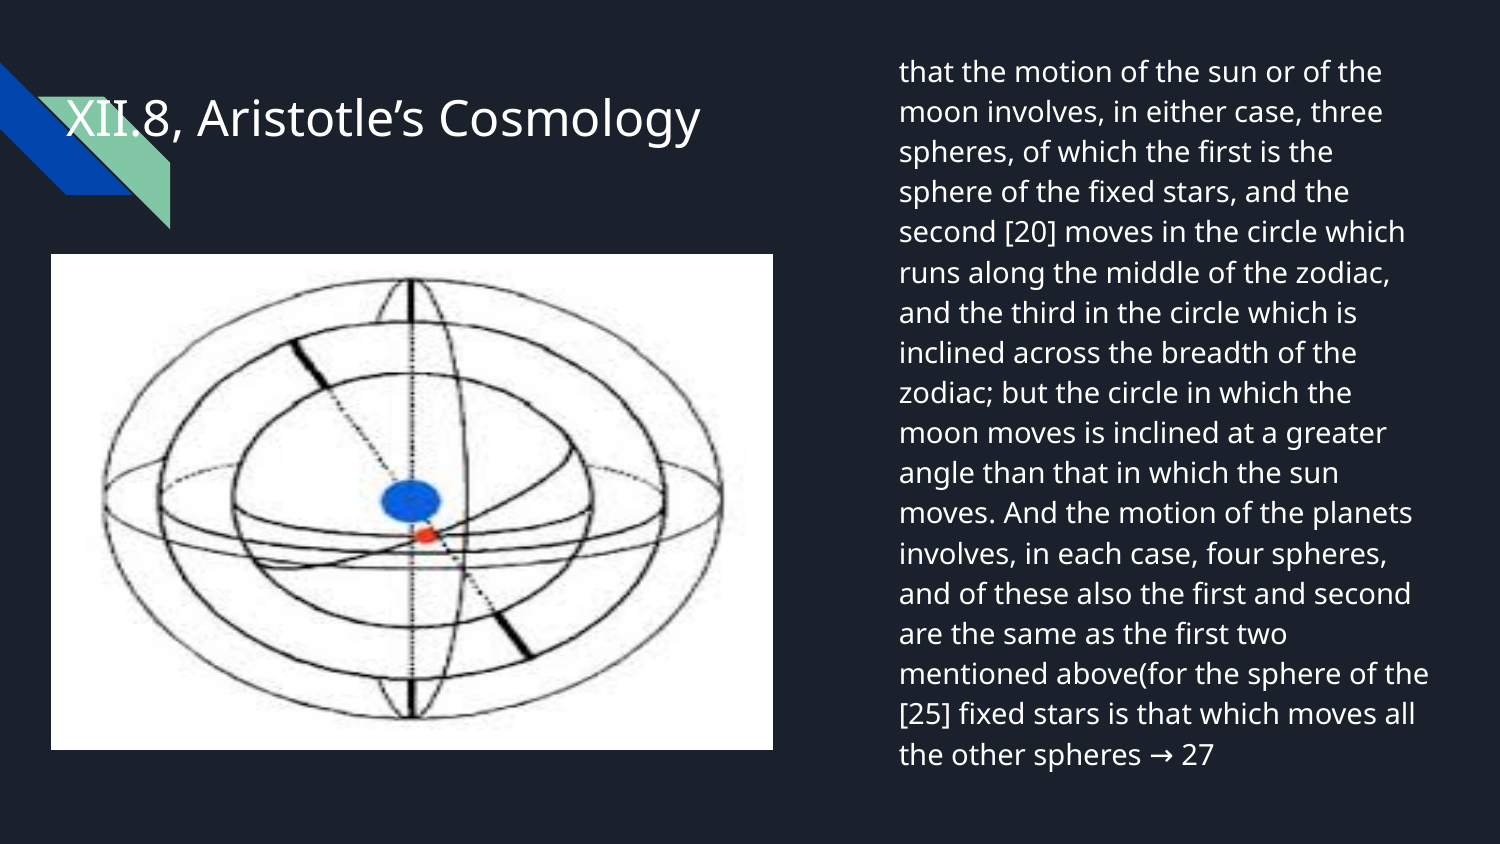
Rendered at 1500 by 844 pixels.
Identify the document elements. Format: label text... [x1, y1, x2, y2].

title XII.8, Aristotle’s Cosmology [51, 71, 883, 166]
picture [50, 254, 774, 750]
list that the motion of the sun or of the moon involves, in either case, three spheres, of which the first is the sphere of the fixed stars, and the second [20] moves in the circle which runs along the middle of the zodiac, and the third in the circle which is inclined across the breadth of the zodiac; but the circle in which the moon moves is inclined at a greater angle than that in which the sun moves. And the motion of the planets involves, in each case, four spheres, and of these also the first and second are the same as the first two mentioned above(for the sphere of the [25] fixed stars is that which moves all the other spheres → 27 [883, 32, 1449, 594]
